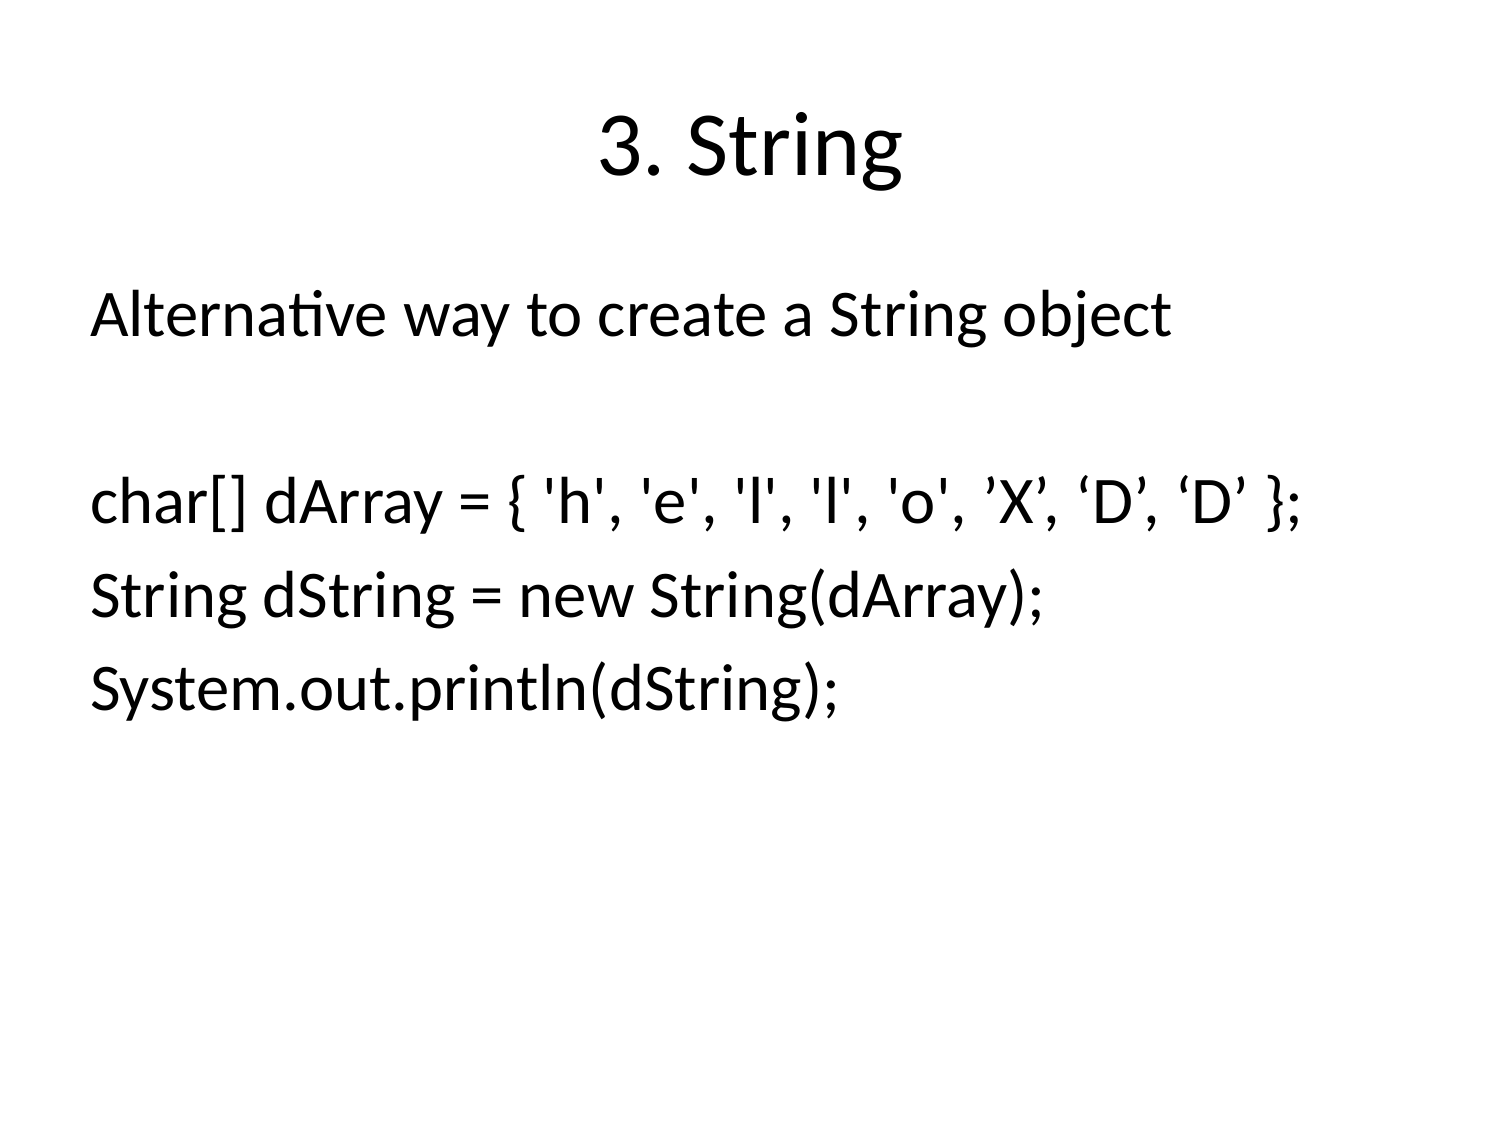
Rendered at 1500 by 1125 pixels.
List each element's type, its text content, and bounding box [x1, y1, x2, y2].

title 3. String [75, 45, 1425, 233]
list Alternative way to create a String object char[] dArray = { 'h', 'e', 'l', 'l', 'o', ’X’, ‘D’, ‘D’ }; String dString = new String(dArray); System.out.println(dString); [75, 262, 1425, 1005]
